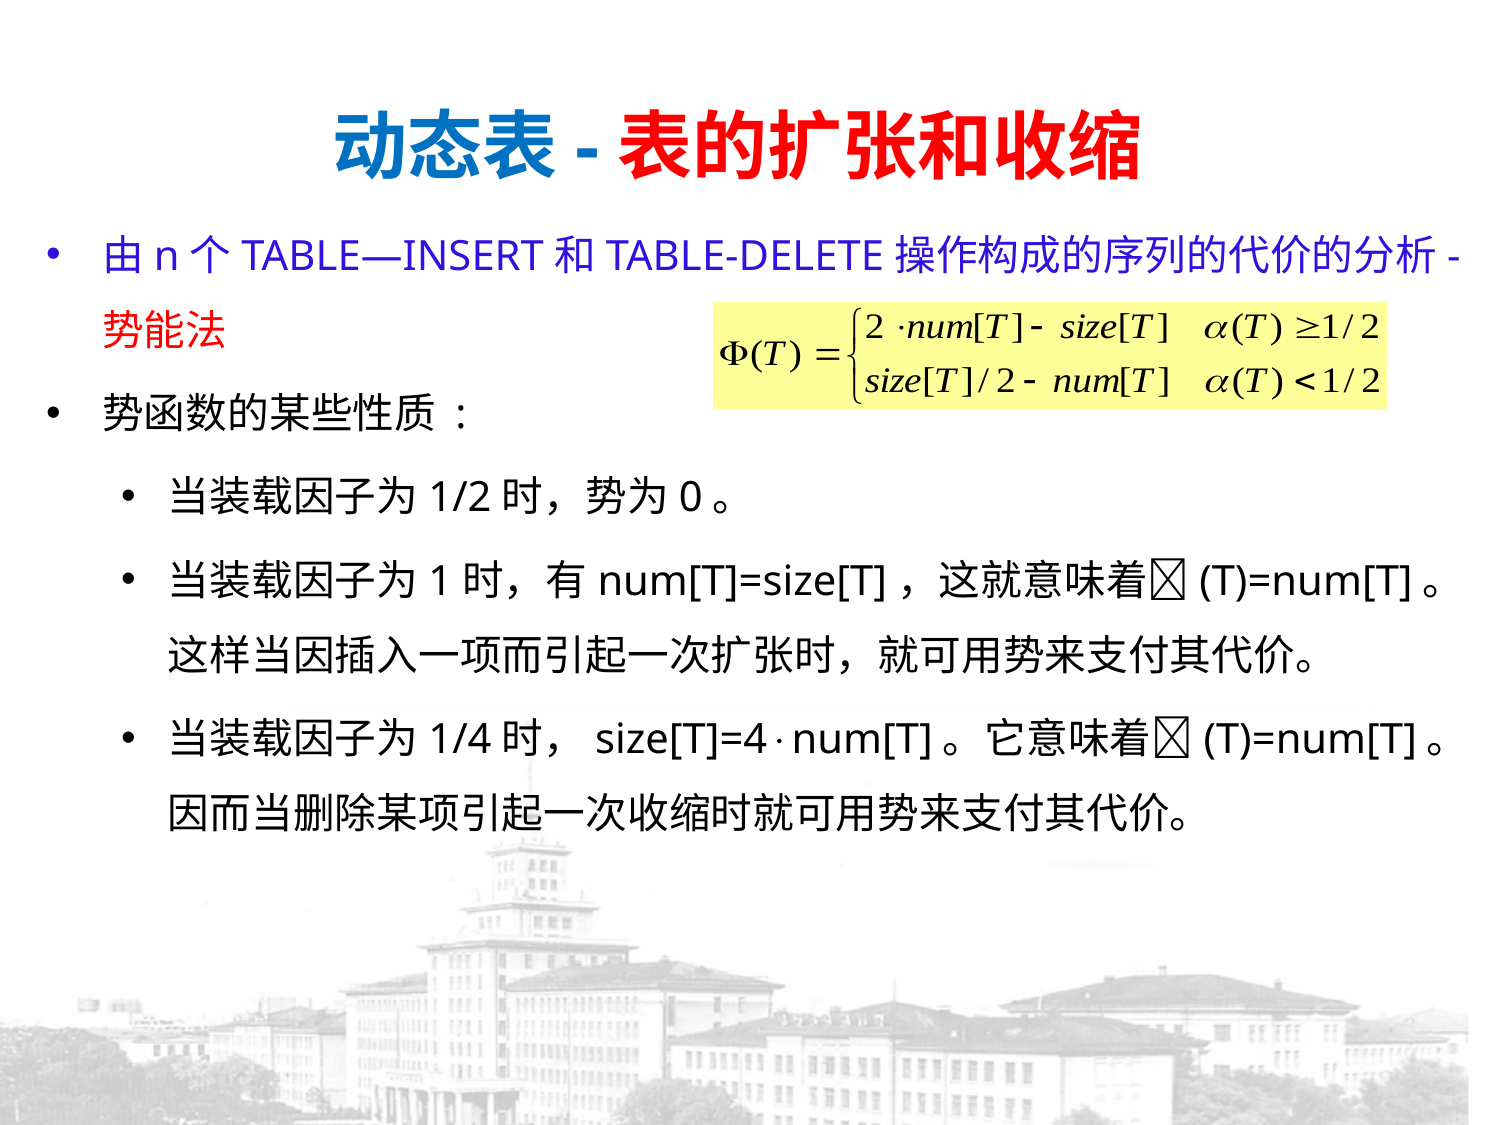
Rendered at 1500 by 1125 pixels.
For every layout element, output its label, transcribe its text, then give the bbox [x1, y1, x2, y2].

list 由n个TABLE—INSERT和TABLE-DELETE操作构成的序列的代价的分析-势能法 势函数的某些性质 : 当装载因子为1/2时，势为0。 当装载因子为1时，有num[T]=size[T]，这就意味着(T)=num[T]。这样当因插入一项而引起一次扩张时，就可用势来支付其代价。 当装载因子为1/4时，size[T]=4num[T]。它意味着(T)=num[T]。因而当删除某项引起一次收缩时就可用势来支付其代价。 [30, 195, 1498, 906]
title 动态表-表的扩张和收缩 [62, 49, 1413, 238]
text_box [713, 301, 1388, 411]
picture [0, 529, 1500, 1125]
